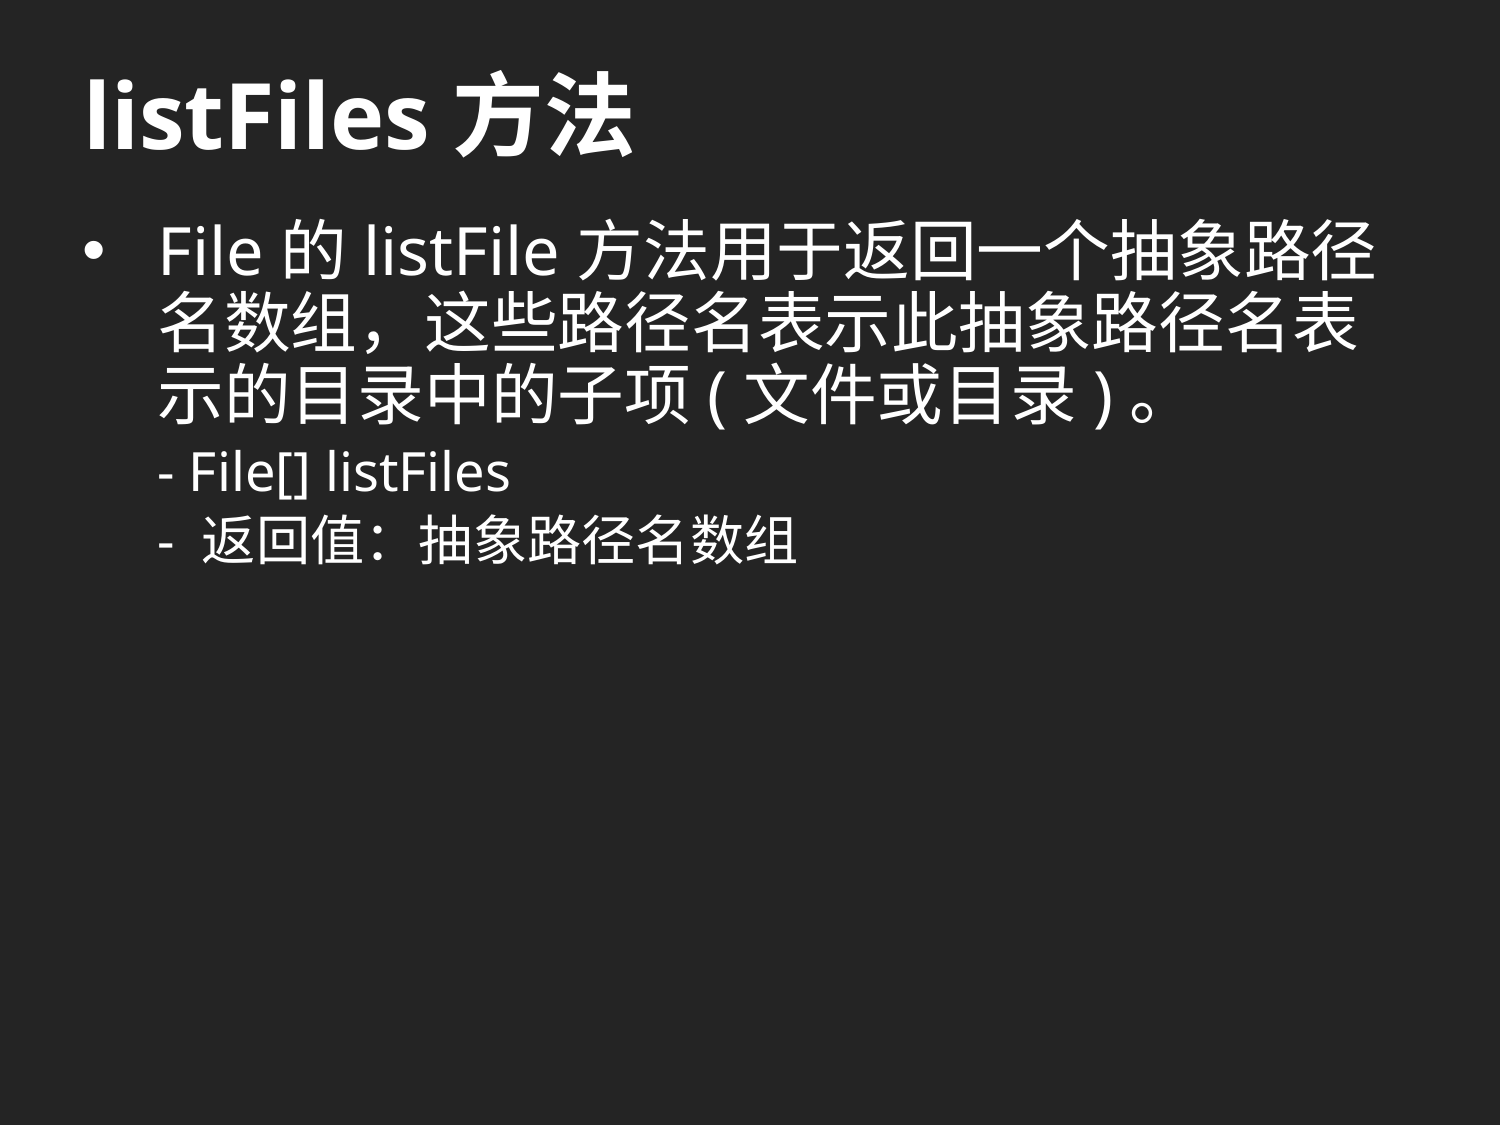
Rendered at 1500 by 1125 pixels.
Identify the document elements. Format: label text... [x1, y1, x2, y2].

title listFiles方法 [68, 35, 1432, 192]
list File的listFile方法用于返回一个抽象路径名数组，这些路径名表示此抽象路径名表示的目录中的子项(文件或目录)。 - File[] listFiles - 返回值：抽象路径名数组 [66, 210, 1433, 1044]
